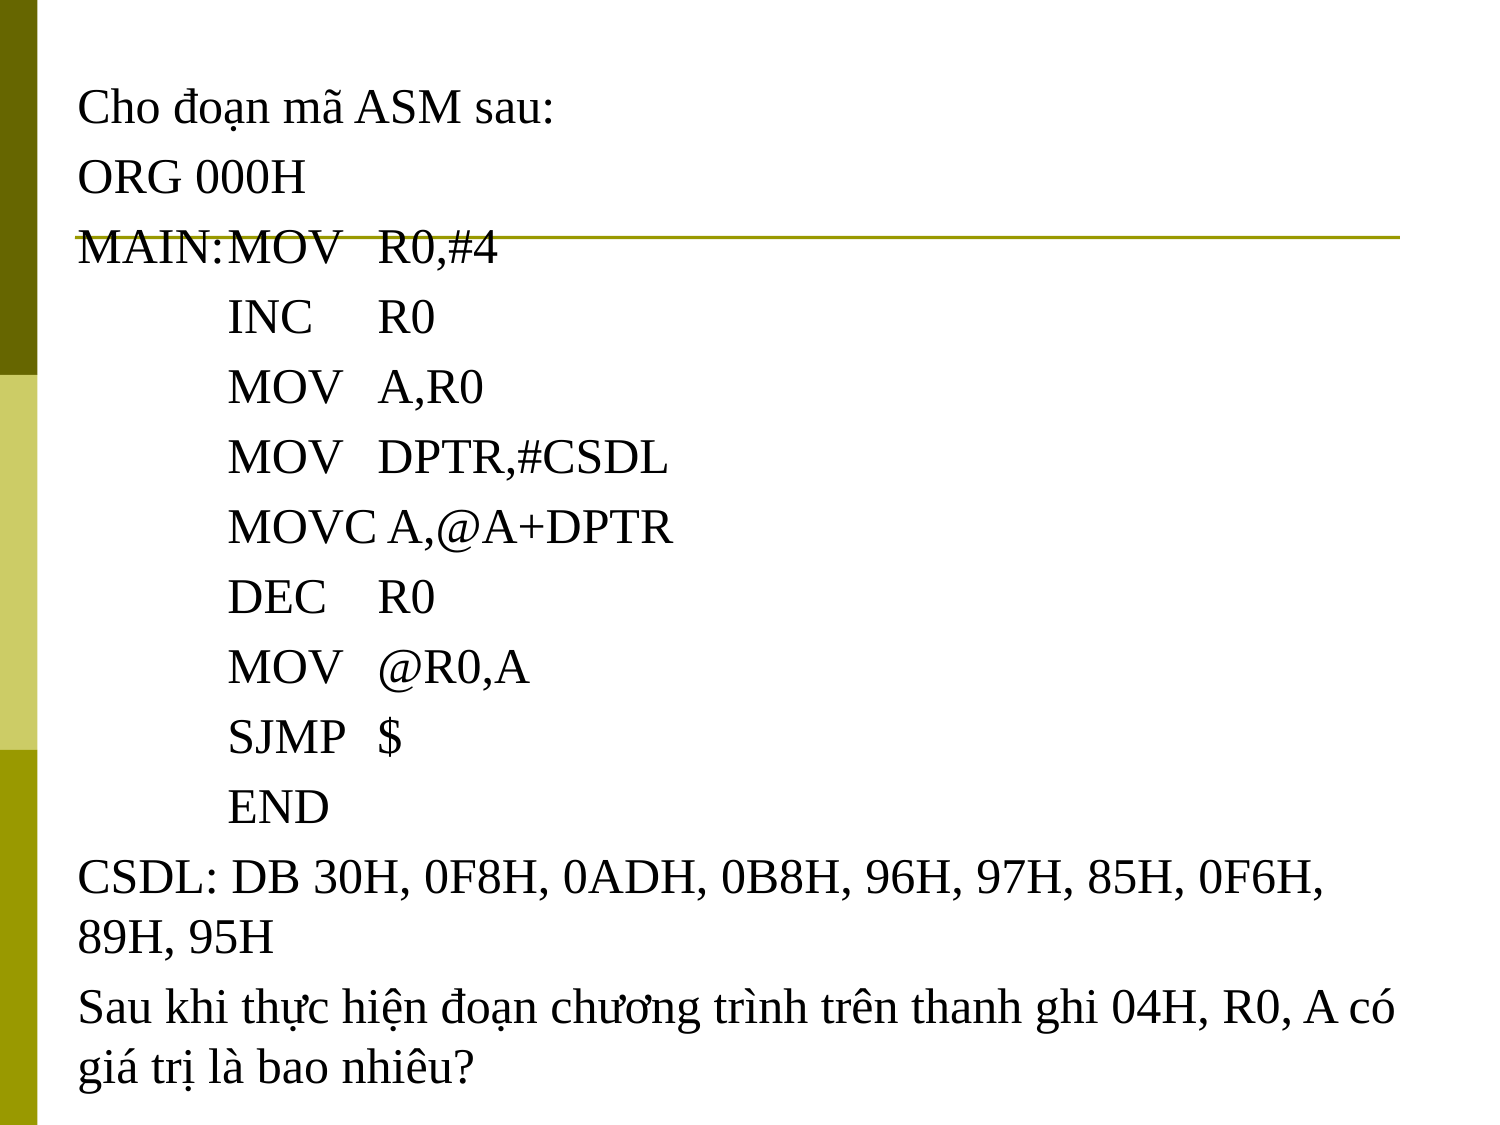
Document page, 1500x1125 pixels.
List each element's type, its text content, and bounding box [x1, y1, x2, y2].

list Cho đoạn mã ASM sau: ORG 000H MAIN: MOV R0,#4 INC R0 MOV A,R0 MOV DPTR,#CSDL MOVC A,@A+DPTR DEC R0 MOV @R0,A SJMP $ END CSDL: DB 30H, 0F8H, 0ADH, 0B8H, 96H, 97H, 85H, 0F6H, 89H, 95H Sau khi thực hiện đoạn chương trình trên thanh ghi 04H, R0, A có giá trị là bao nhiêu? [62, 0, 1413, 740]
